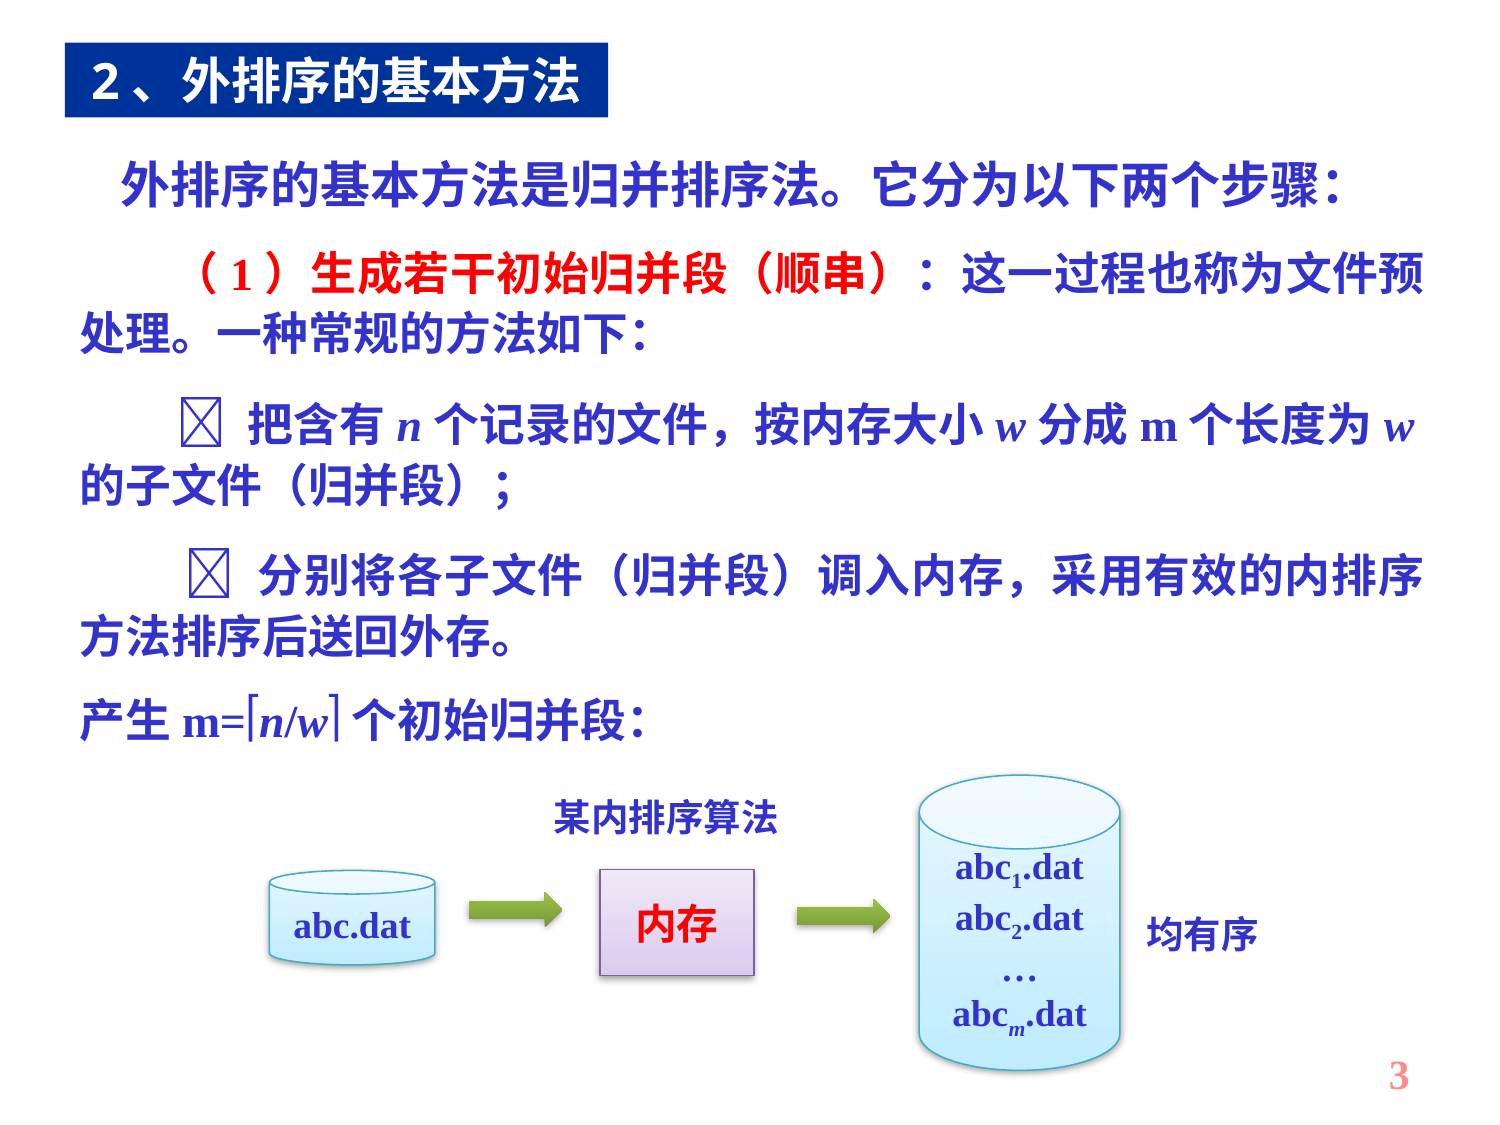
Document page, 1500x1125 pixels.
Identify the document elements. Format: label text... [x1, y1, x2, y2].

text_box abc.dat [268, 869, 436, 966]
text_box [271, 872, 433, 893]
text_box 均有序 [1131, 903, 1357, 964]
text_box abc1.dat abc2.dat … abcm.dat [918, 774, 1121, 1072]
text_box [796, 898, 891, 934]
text_box 外排序的基本方法是归并排序法。它分为以下两个步骤： [105, 140, 1442, 222]
text_box （1）生成若干初始归并段（顺串）：这一过程也称为文件预处理。一种常规的方法如下：  把含有n个记录的文件，按内存大小w分成m个长度为w的子文件（归并段）；  分别将各子文件（归并段）调入内存，采用有效的内排序方法排序后送回外存。 产生m=n/w个初始归并段： [64, 231, 1440, 754]
text_box 2、外排序的基本方法 [64, 42, 609, 118]
text_box [468, 892, 563, 928]
text_box 内存 [599, 869, 755, 976]
text_box 某内排序算法 [539, 786, 835, 847]
text_box [921, 776, 1119, 848]
slide_number 3 [1074, 1042, 1425, 1103]
